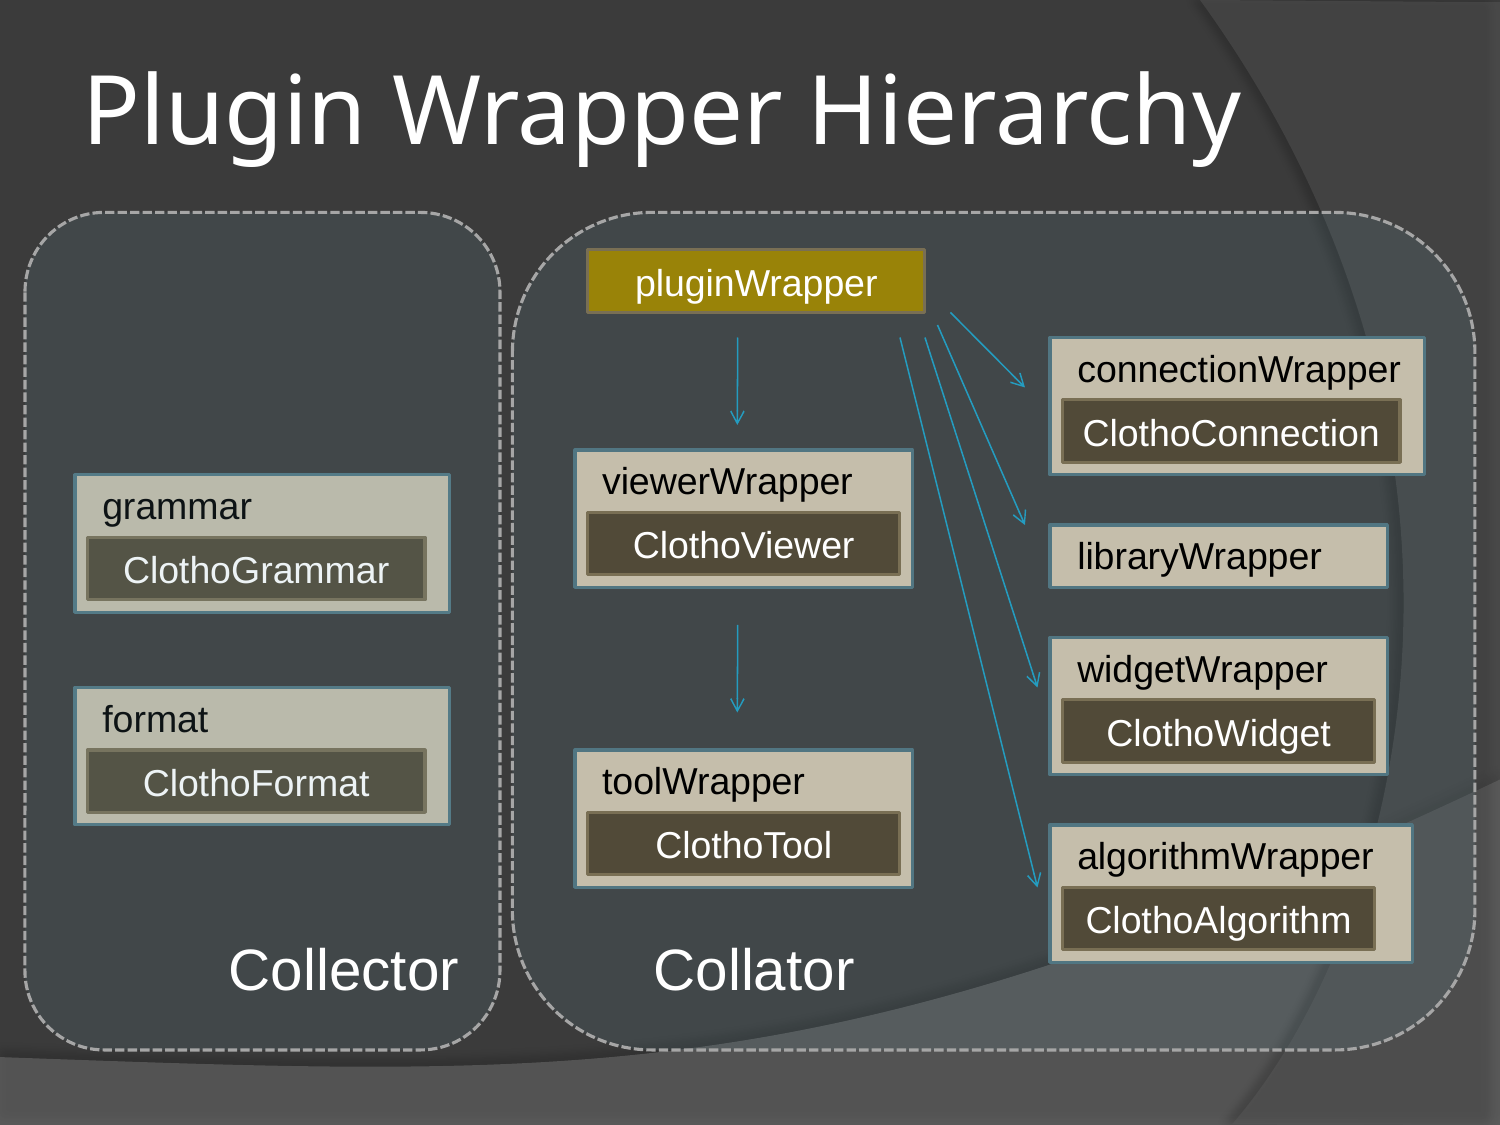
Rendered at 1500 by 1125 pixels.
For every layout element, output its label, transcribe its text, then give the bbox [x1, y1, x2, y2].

text_box ClothoViewer [586, 511, 797, 576]
text_box Collator [638, 924, 870, 1010]
text_box ClothoWidget [1061, 698, 1376, 764]
title Plugin Wrapper Hierarchy [75, 12, 1300, 200]
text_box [881, 380, 1082, 446]
text_box [1167, 523, 1389, 589]
text_box [1048, 823, 1414, 964]
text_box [693, 543, 1244, 682]
text_box widgetWrapper [1062, 637, 1363, 698]
text_box [573, 448, 799, 589]
text_box [1048, 336, 1426, 371]
text_box [510, 210, 1477, 1052]
text_box ClothoAlgorithm [1061, 886, 1376, 951]
text_box [1167, 398, 1426, 476]
text_box algorithmWrapper [1062, 824, 1413, 885]
text_box Collector [213, 924, 475, 1010]
text_box [573, 748, 914, 889]
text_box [949, 312, 1026, 371]
text_box libraryWrapper [1167, 524, 1363, 585]
text_box connectionWrapper [1062, 337, 1438, 398]
text_box ClothoConnection [1091, 398, 1402, 464]
text_box ClothoTool [586, 811, 901, 876]
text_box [806, 455, 1157, 535]
text_box [1048, 636, 1389, 776]
text_box pluginWrapper [586, 248, 926, 314]
text_box [23, 210, 502, 1052]
text_box toolWrapper [587, 749, 888, 810]
text_box viewerWrapper [587, 449, 798, 510]
